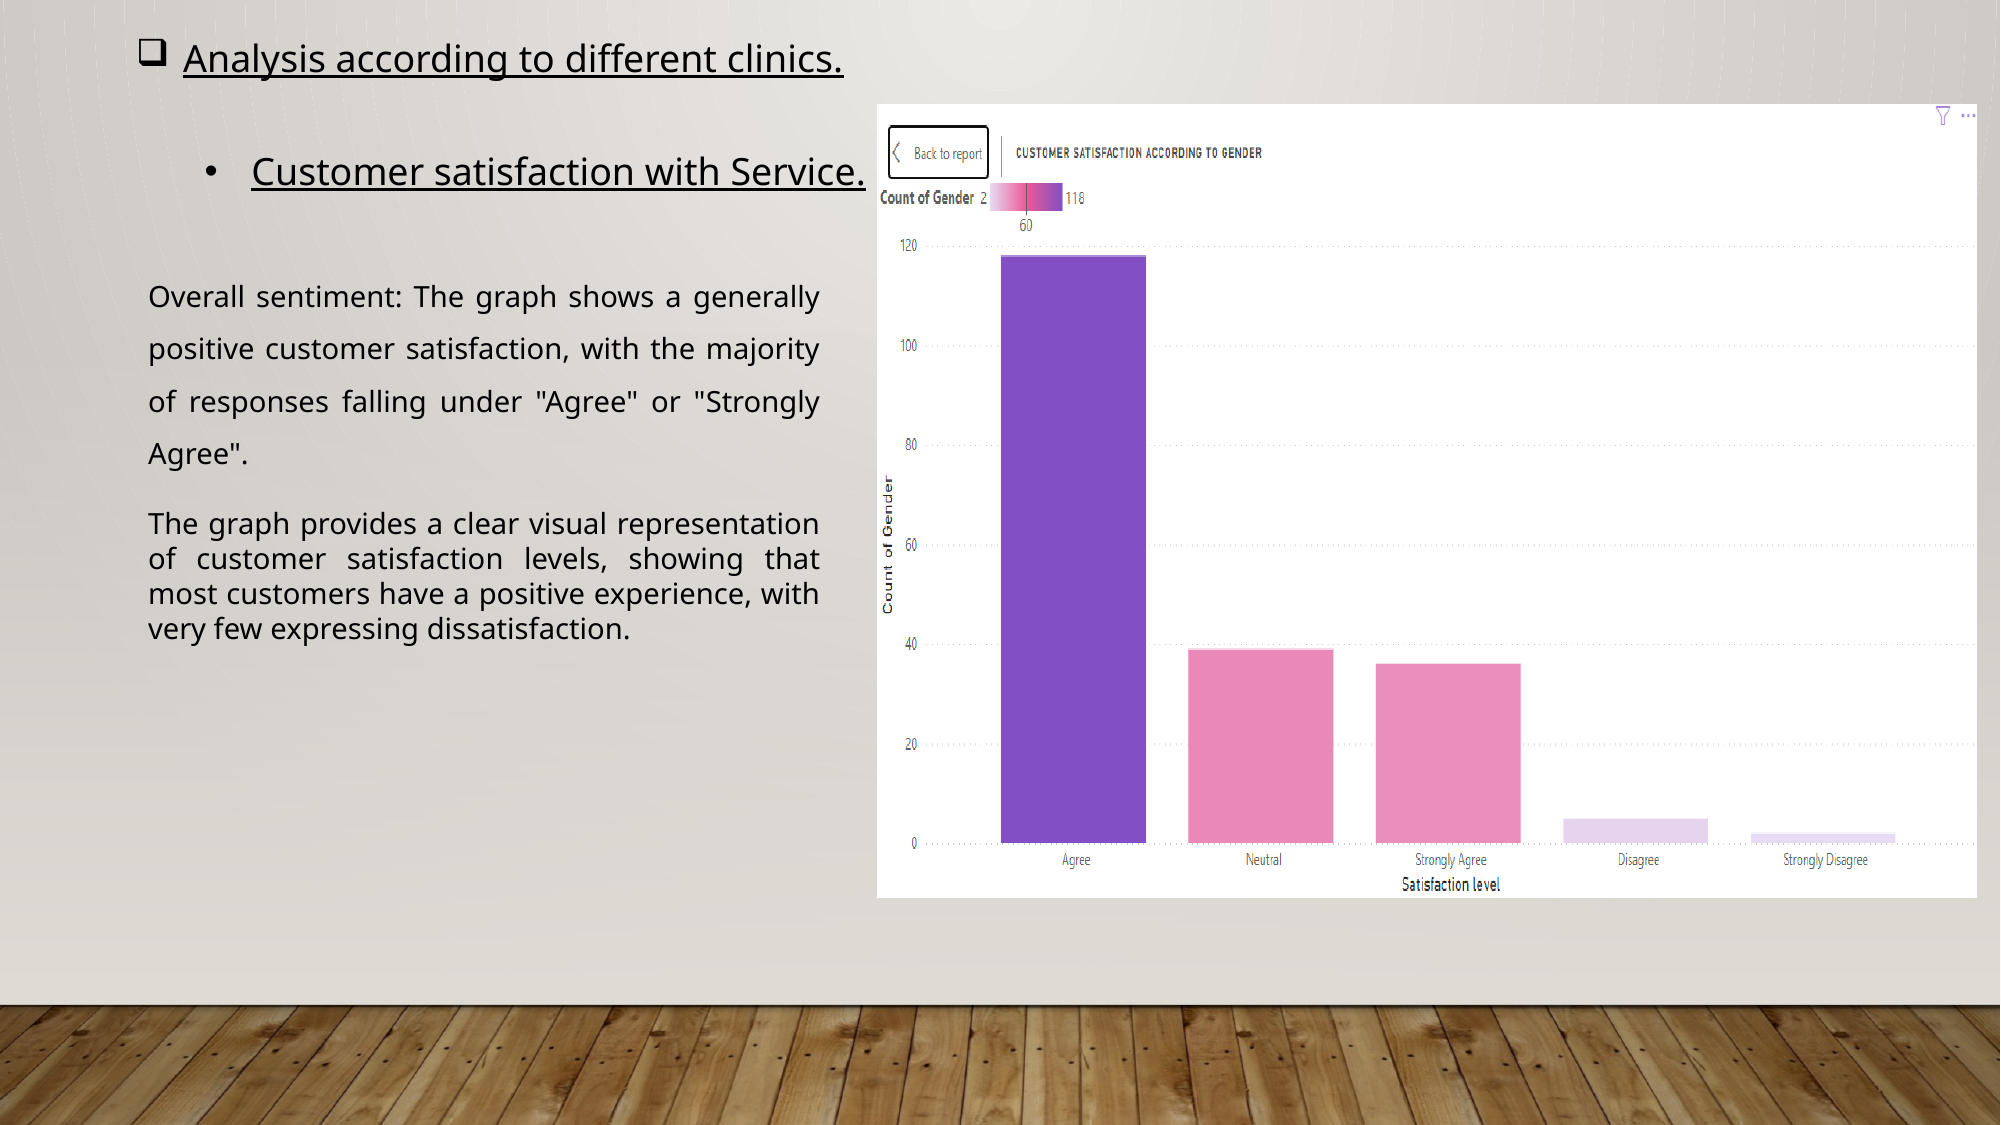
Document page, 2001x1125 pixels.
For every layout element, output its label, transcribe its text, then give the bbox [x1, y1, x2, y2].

picture [877, 104, 1977, 898]
text_box Overall sentiment: The graph shows a generally positive customer satisfaction, with the majority of responses falling under "Agree" or "Strongly Agree". The graph provides a clear visual representation of customer satisfaction levels, showing that most customers have a positive experience, with very few expressing dissatisfaction. [133, 253, 836, 653]
text_box Analysis according to different clinics. [121, 27, 1768, 88]
text_box Customer satisfaction with Service. [189, 140, 877, 201]
picture [0, 1005, 2000, 1125]
